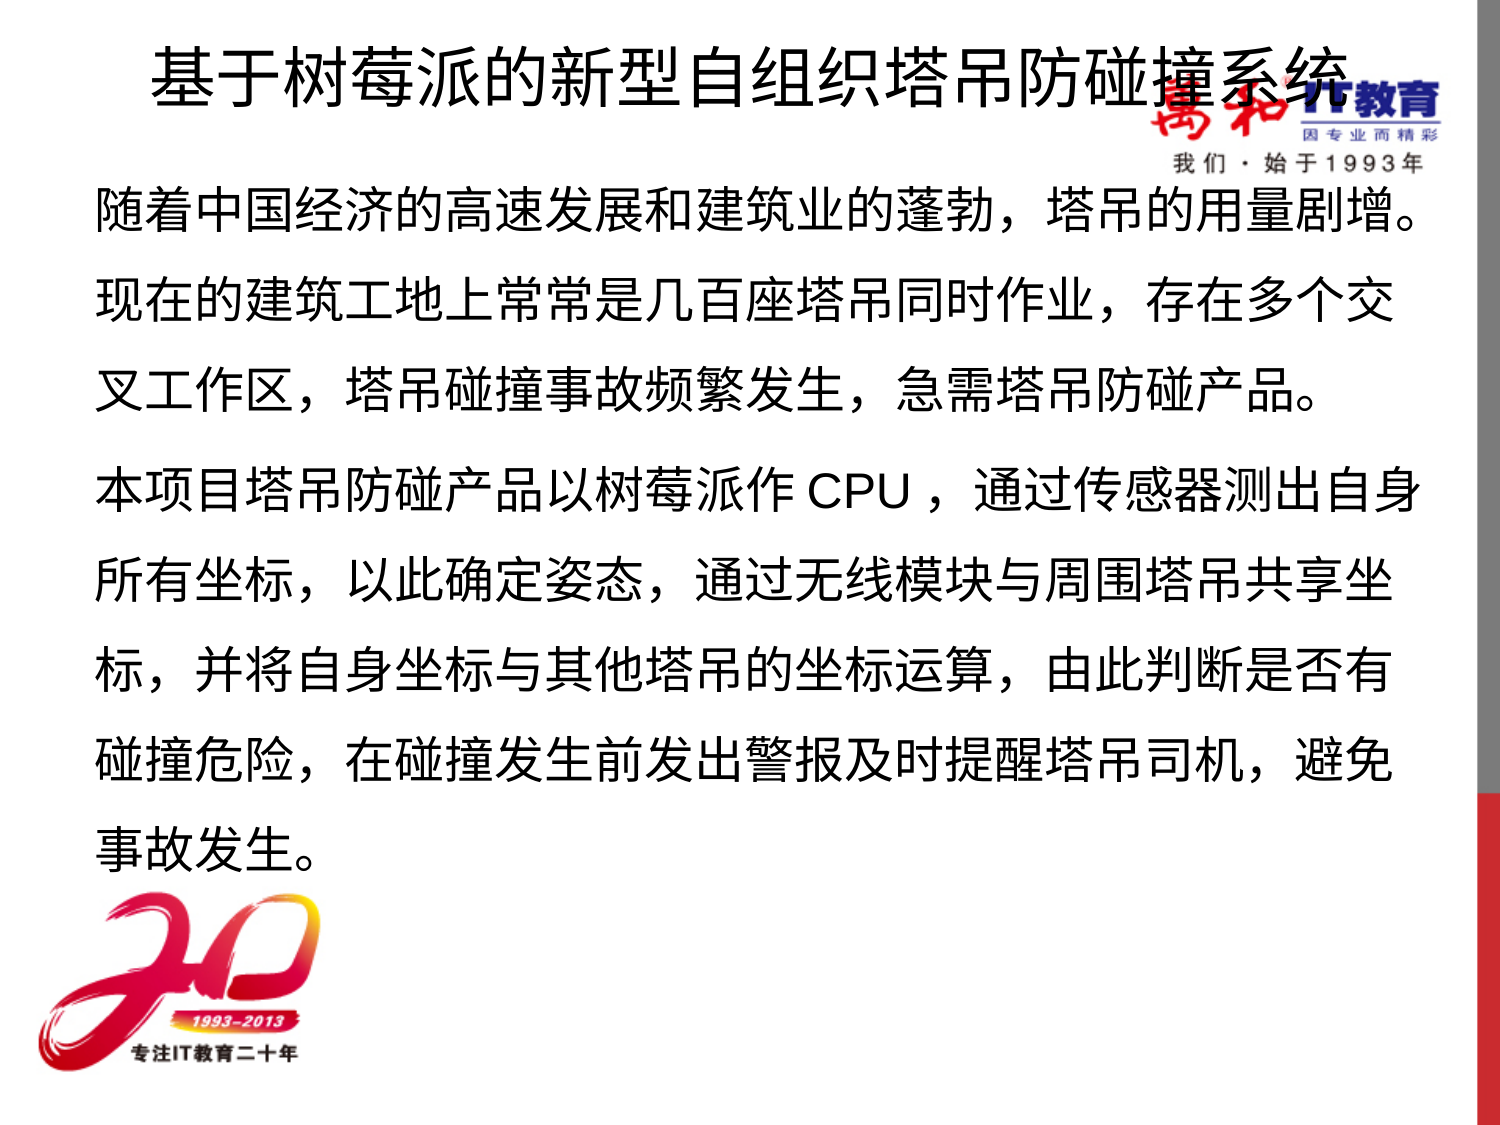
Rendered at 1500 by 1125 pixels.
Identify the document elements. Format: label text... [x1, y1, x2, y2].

title 基于树莓派的新型自组织塔吊防碰撞系统 [34, 34, 1466, 118]
picture [0, 0, 1500, 1125]
list 随着中国经济的高速发展和建筑业的蓬勃，塔吊的用量剧增。现在的建筑工地上常常是几百座塔吊同时作业，存在多个交叉工作区，塔吊碰撞事故频繁发生，急需塔吊防碰产品。 本项目塔吊防碰产品以树莓派作CPU，通过传感器测出自身所有坐标，以此确定姿态，通过无线模块与周围塔吊共享坐标，并将自身坐标与其他塔吊的坐标运算，由此判断是否有碰撞危险，在碰撞发生前发出警报及时提醒塔吊司机，避免事故发生。 [23, 140, 1455, 247]
